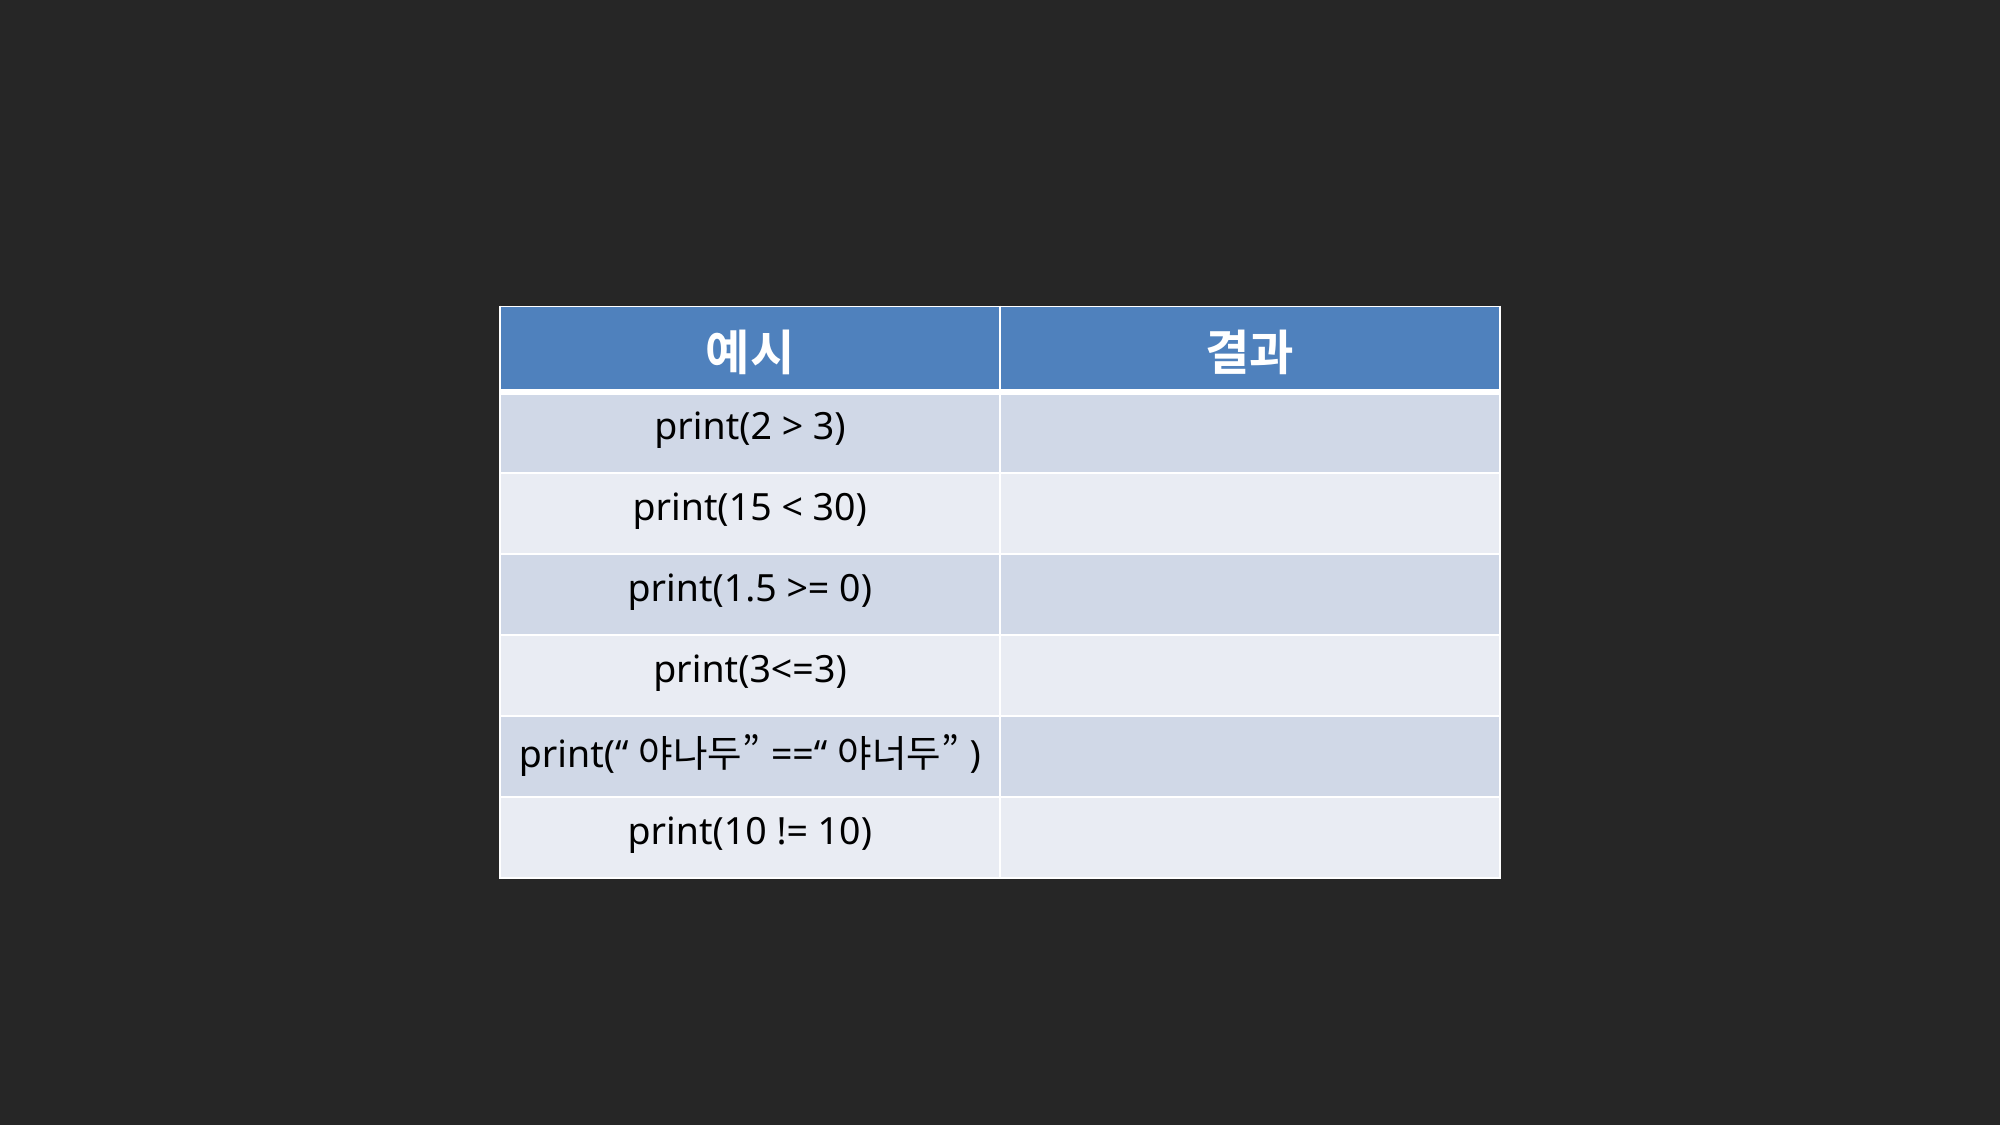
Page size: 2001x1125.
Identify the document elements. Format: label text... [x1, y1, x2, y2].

table_cell print(2 > 3) [501, 395, 999, 472]
table_cell [1001, 717, 1499, 796]
table_cell [1001, 636, 1499, 715]
table_cell [1001, 555, 1499, 634]
table_cell print(1.5 >= 0) [501, 555, 999, 634]
table_cell print(“야나두”==“야너두”) [501, 717, 999, 796]
table_cell print(3<=3) [501, 636, 999, 715]
table_header 결과 [1001, 307, 1499, 389]
table_cell [1001, 798, 1499, 877]
table_cell print(10 != 10) [501, 798, 999, 877]
table_cell print(15 < 30) [501, 474, 999, 553]
table_cell [1001, 395, 1499, 472]
table_cell [1001, 474, 1499, 553]
table_header 예시 [501, 307, 999, 389]
